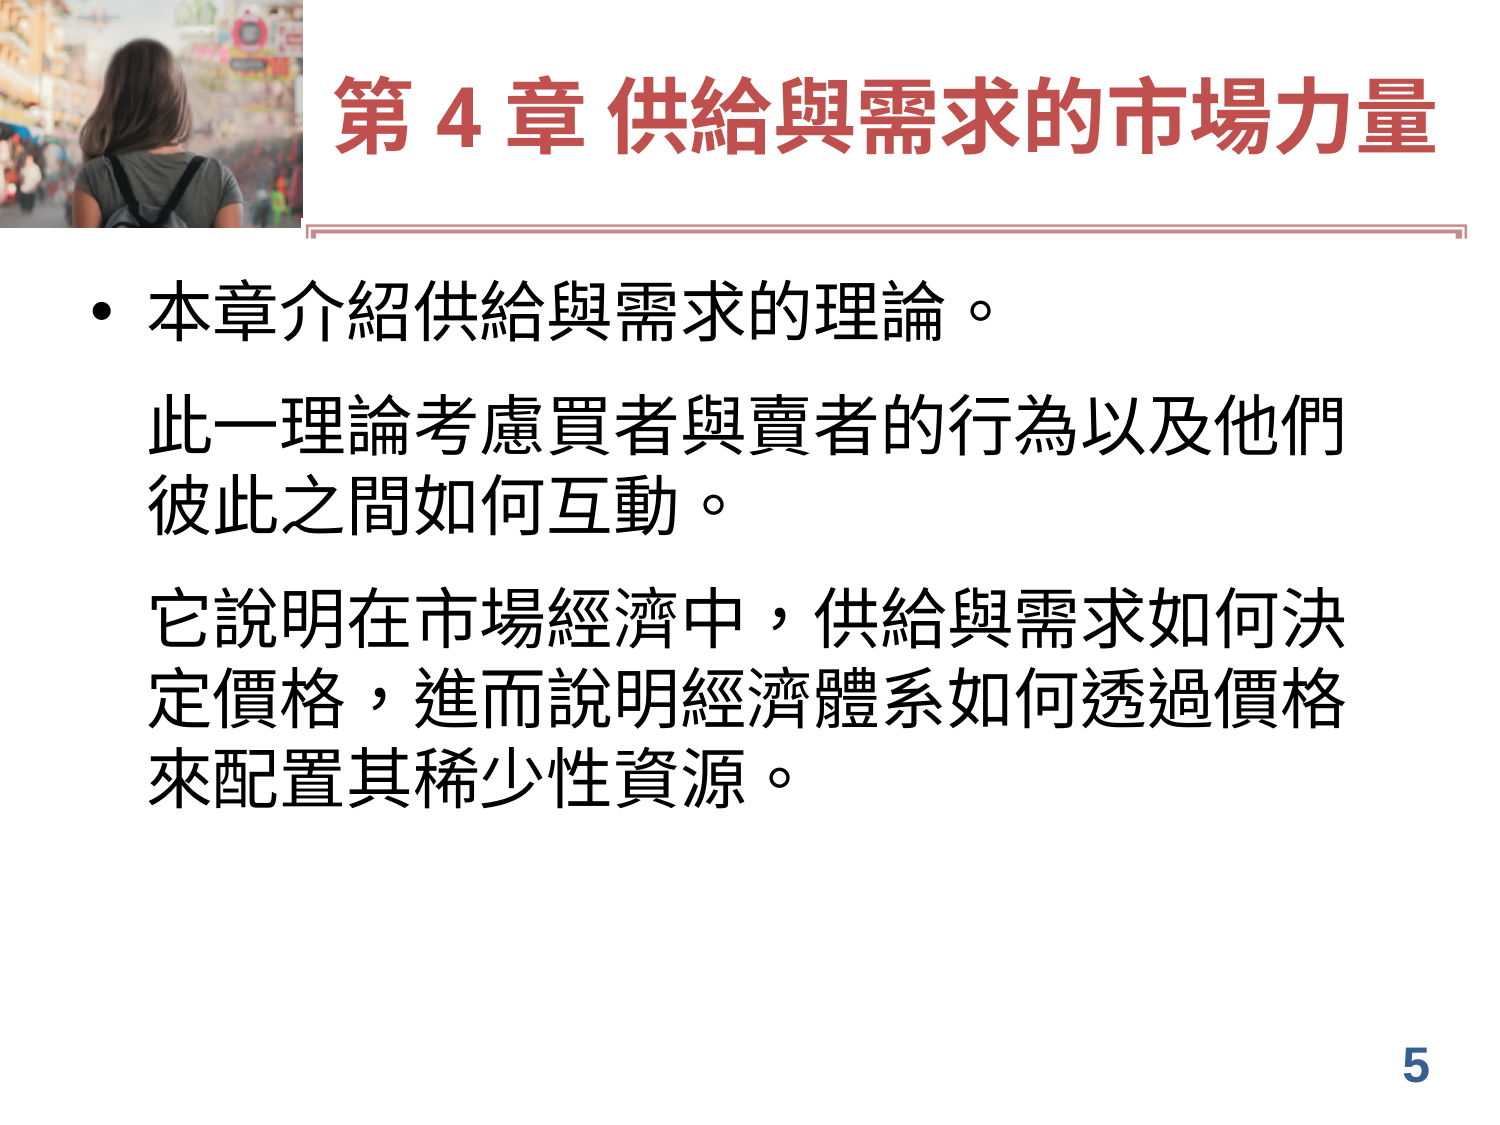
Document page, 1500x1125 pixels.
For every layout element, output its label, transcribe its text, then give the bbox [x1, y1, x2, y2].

text_box 5 [1387, 1024, 1482, 1100]
picture [0, 0, 303, 228]
list 本章介紹供給與需求的理論。 此一理論考慮買者與賣者的行為以及他們彼此之間如何互動。 它說明在市場經濟中，供給與需求如何決定價格，進而說明經濟體系如何透過價格來配置其稀少性資源。 [75, 262, 1425, 1005]
title 第4章 供給與需求的市場力量 [303, 20, 1468, 209]
